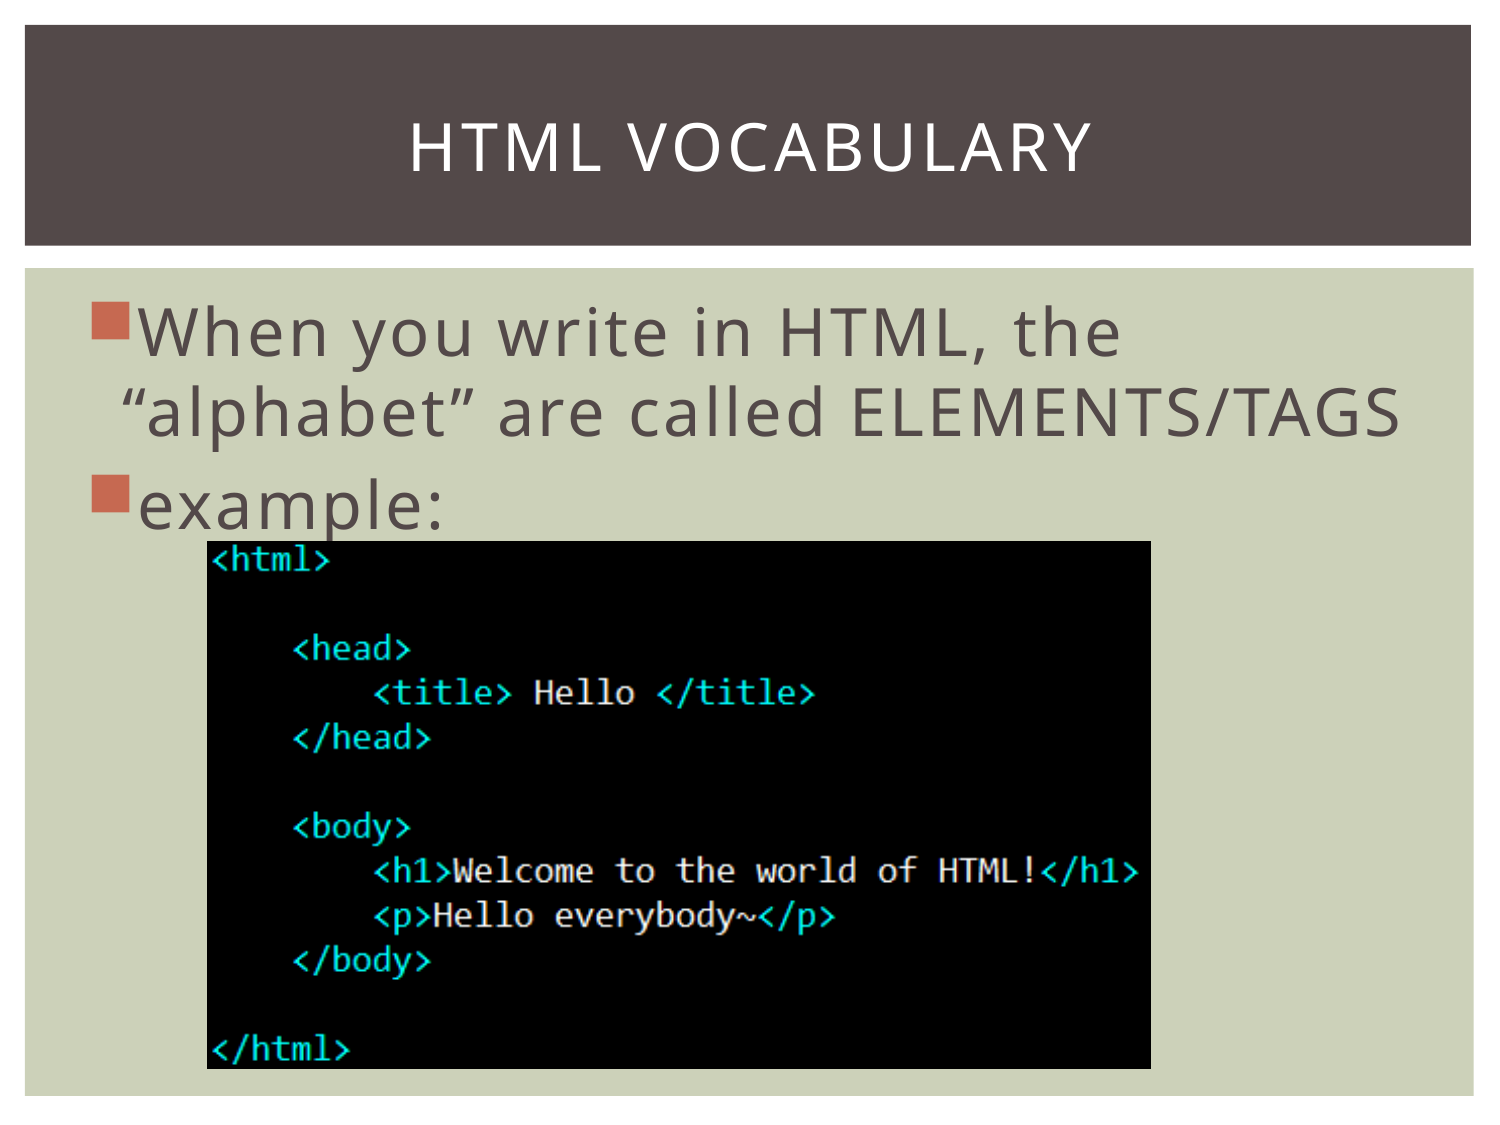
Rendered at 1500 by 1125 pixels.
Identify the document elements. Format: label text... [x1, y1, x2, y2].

picture [207, 541, 1152, 1069]
list When you write in HTML, the “alphabet” are called ELEMENTS/TAGS example: [62, 281, 1442, 1005]
title html vocabulary [62, 58, 1438, 232]
